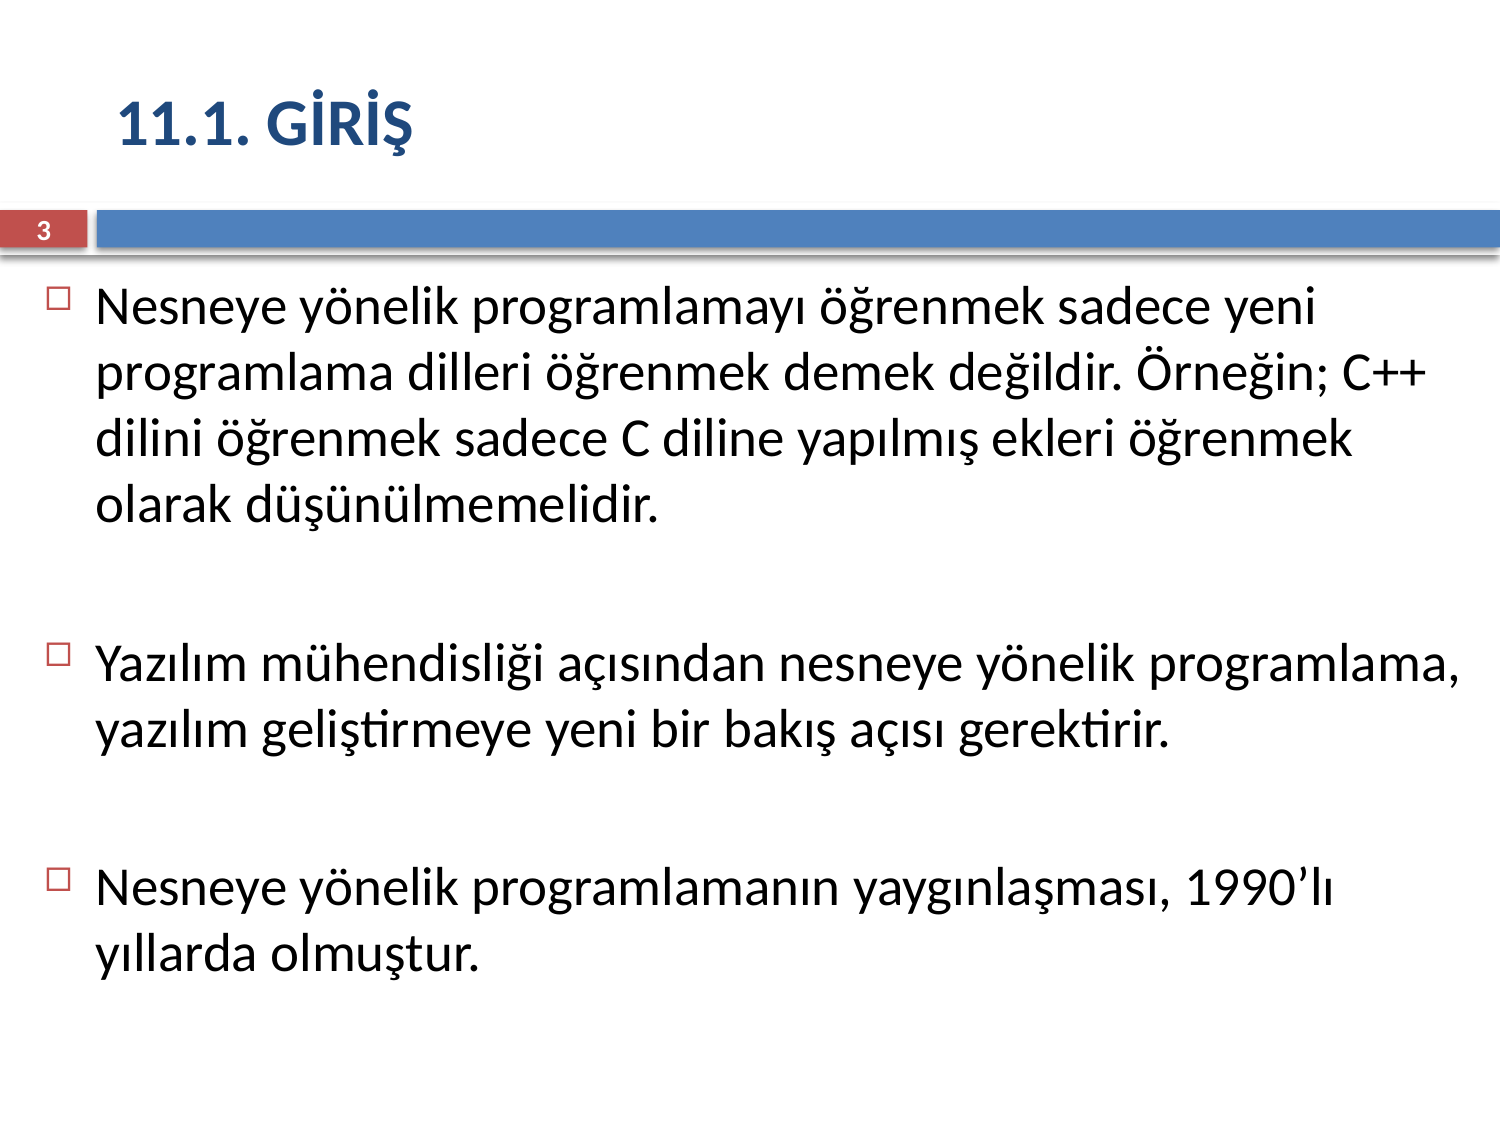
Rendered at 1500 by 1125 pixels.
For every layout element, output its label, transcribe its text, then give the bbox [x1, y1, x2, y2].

list Nesneye yönelik programlamayı öğrenmek sadece yeni programlama dilleri öğrenmek demek değildir. Örneğin; C++ dilini öğrenmek sadece C diline yapılmış ekleri öğrenmek olarak düşünülmemelidir. Yazılım mühendisliği açısından nesneye yönelik programlama, yazılım geliştirmeye yeni bir bakış açısı gerektirir. Nesneye yönelik programlamanın yaygınlaşması, 1990’lı yıllarda olmuştur. [29, 262, 1483, 1000]
slide_number 3 [0, 208, 88, 249]
title 11.1. GİRİŞ [100, 37, 1438, 200]
